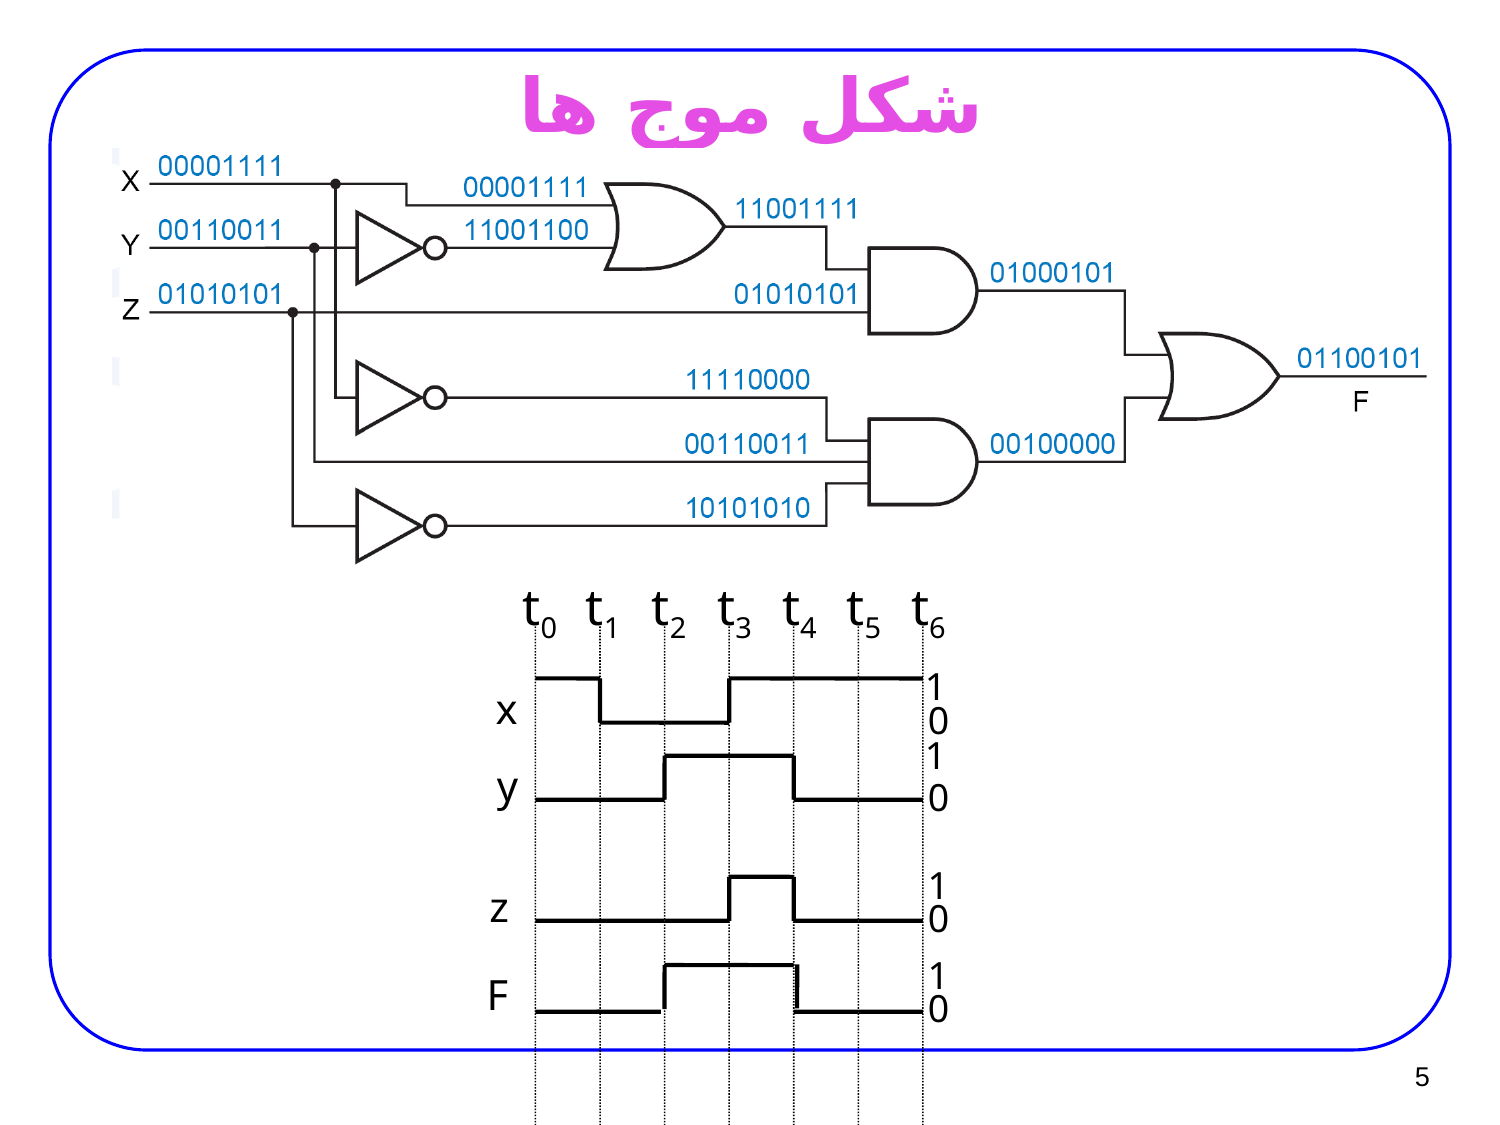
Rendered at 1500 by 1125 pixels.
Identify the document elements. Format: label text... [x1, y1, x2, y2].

text_box 1 [912, 854, 964, 915]
text_box F [471, 961, 524, 1027]
picture [112, 148, 1436, 573]
text_box t6 [896, 573, 961, 652]
text_box 0 [913, 978, 965, 1038]
text_box x [480, 675, 533, 740]
text_box z [474, 873, 524, 939]
text_box t4 [767, 573, 831, 652]
slide_number 5 [1352, 1047, 1444, 1103]
text_box 0 [913, 887, 965, 948]
text_box 1 [912, 945, 964, 1005]
text_box 1 [910, 724, 962, 785]
text_box t3 [702, 573, 767, 652]
text_box t1 [570, 573, 636, 652]
text_box 1 [910, 655, 962, 716]
text_box 0 [913, 689, 965, 750]
text_box t5 [831, 573, 896, 652]
text_box t0 [507, 573, 570, 652]
text_box y [482, 752, 534, 818]
text_box t2 [637, 573, 702, 652]
title شکل موج ها [113, 66, 1389, 140]
text_box 0 [913, 766, 965, 827]
